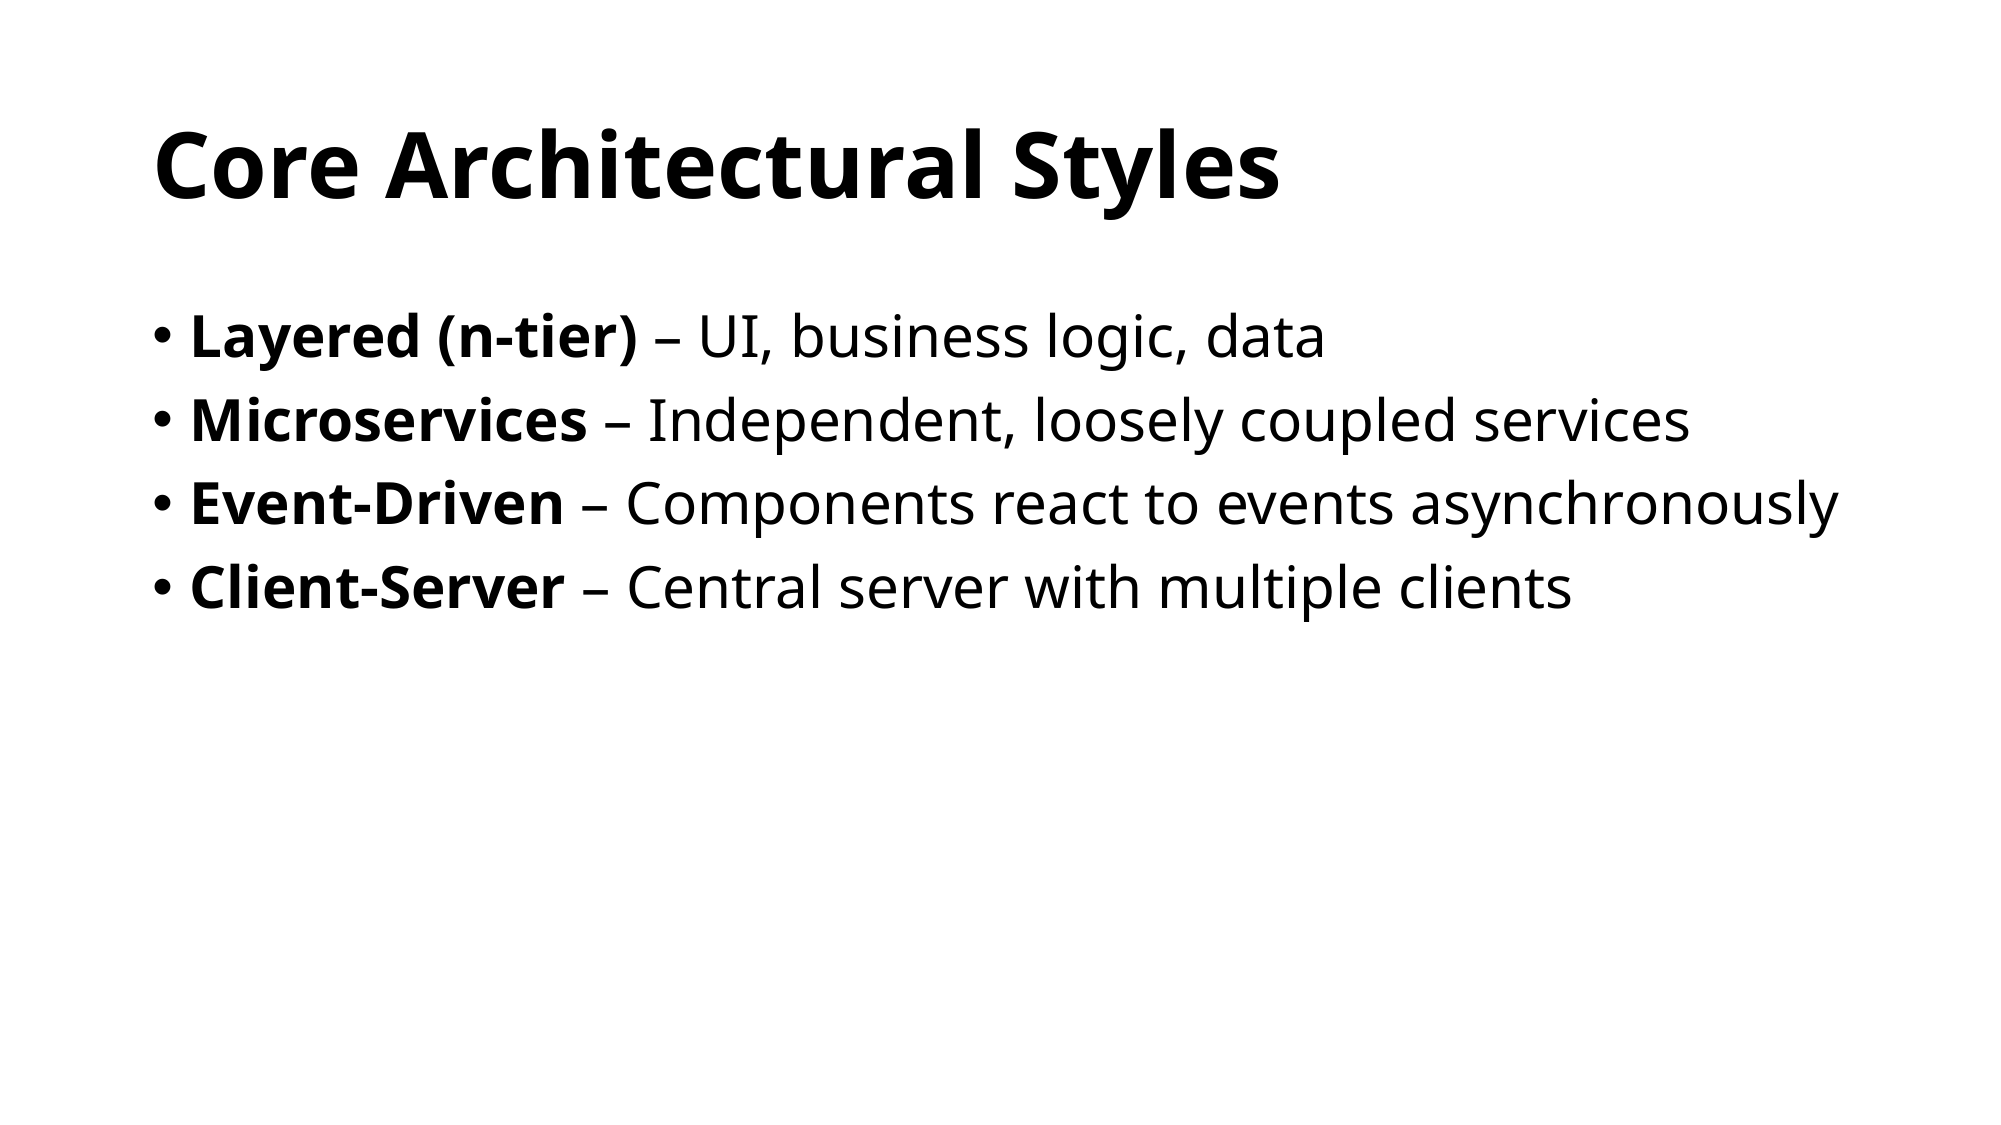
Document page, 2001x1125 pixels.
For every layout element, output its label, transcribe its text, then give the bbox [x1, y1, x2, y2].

title Core Architectural Styles [137, 59, 1863, 278]
list Layered (n‑tier) – UI, business logic, data Microservices – Independent, loosely coupled services Event‑Driven – Components react to events asynchronously Client‑Server – Central server with multiple clients [137, 299, 1863, 1014]
